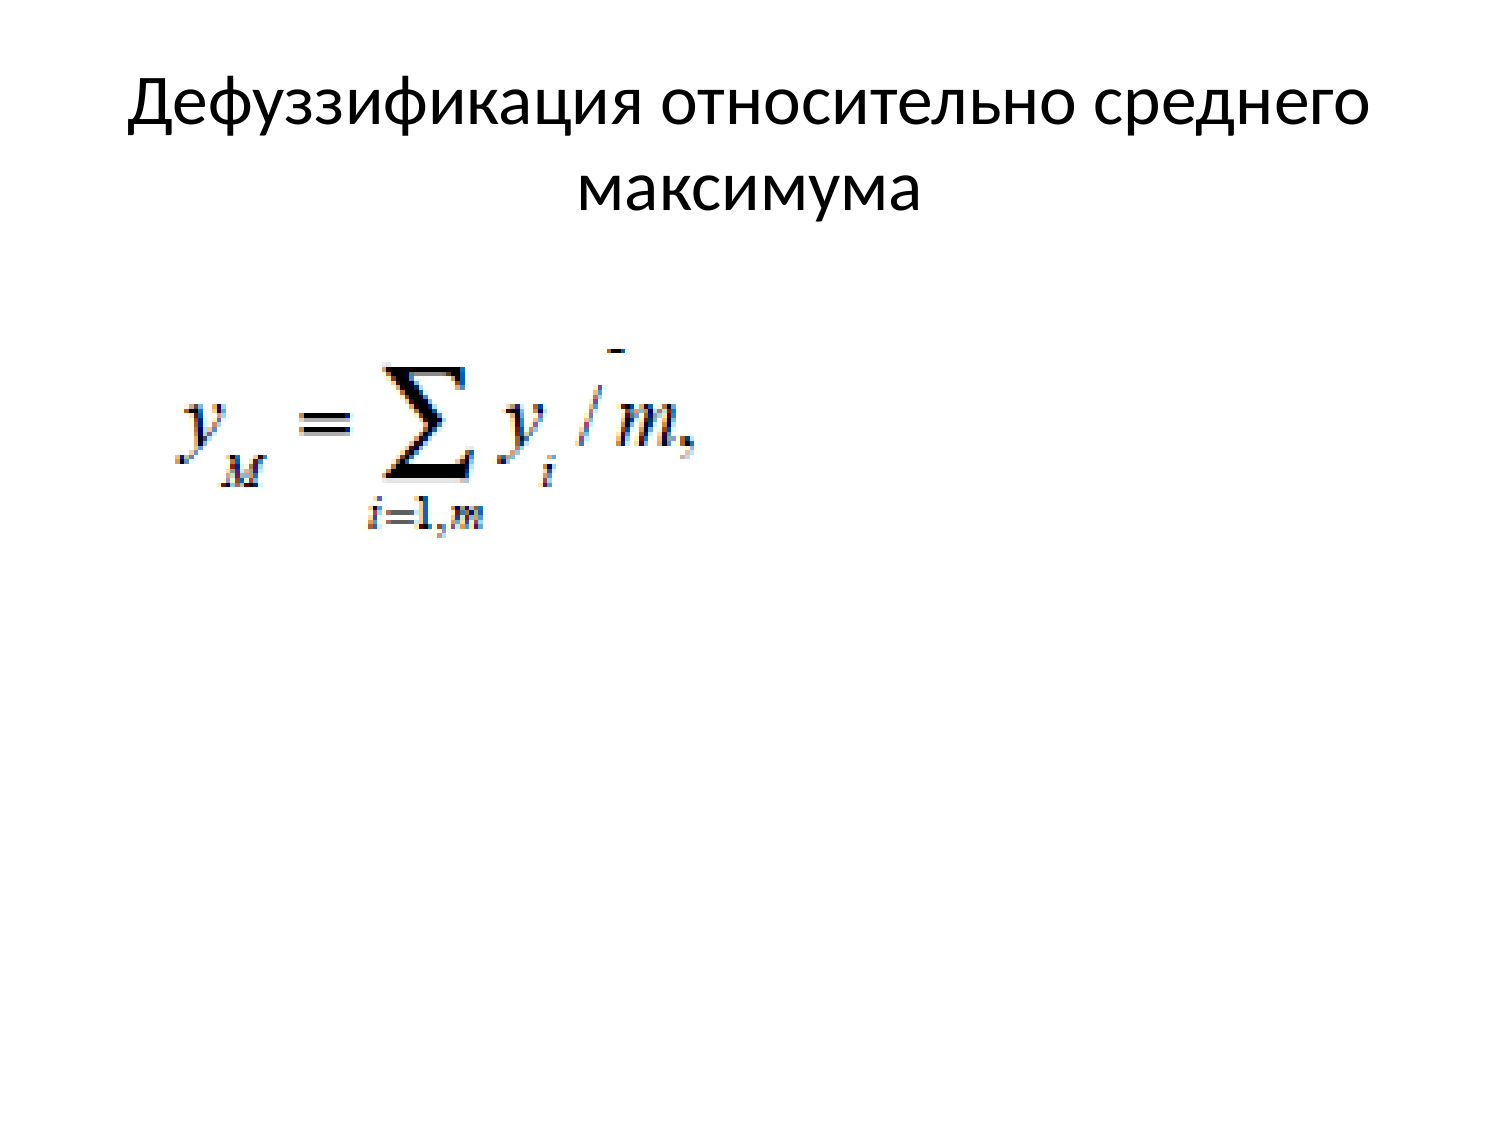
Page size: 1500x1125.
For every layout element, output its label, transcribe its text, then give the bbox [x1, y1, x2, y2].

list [162, 349, 714, 557]
title Дефуззификация относительно среднего максимума [75, 45, 1425, 233]
